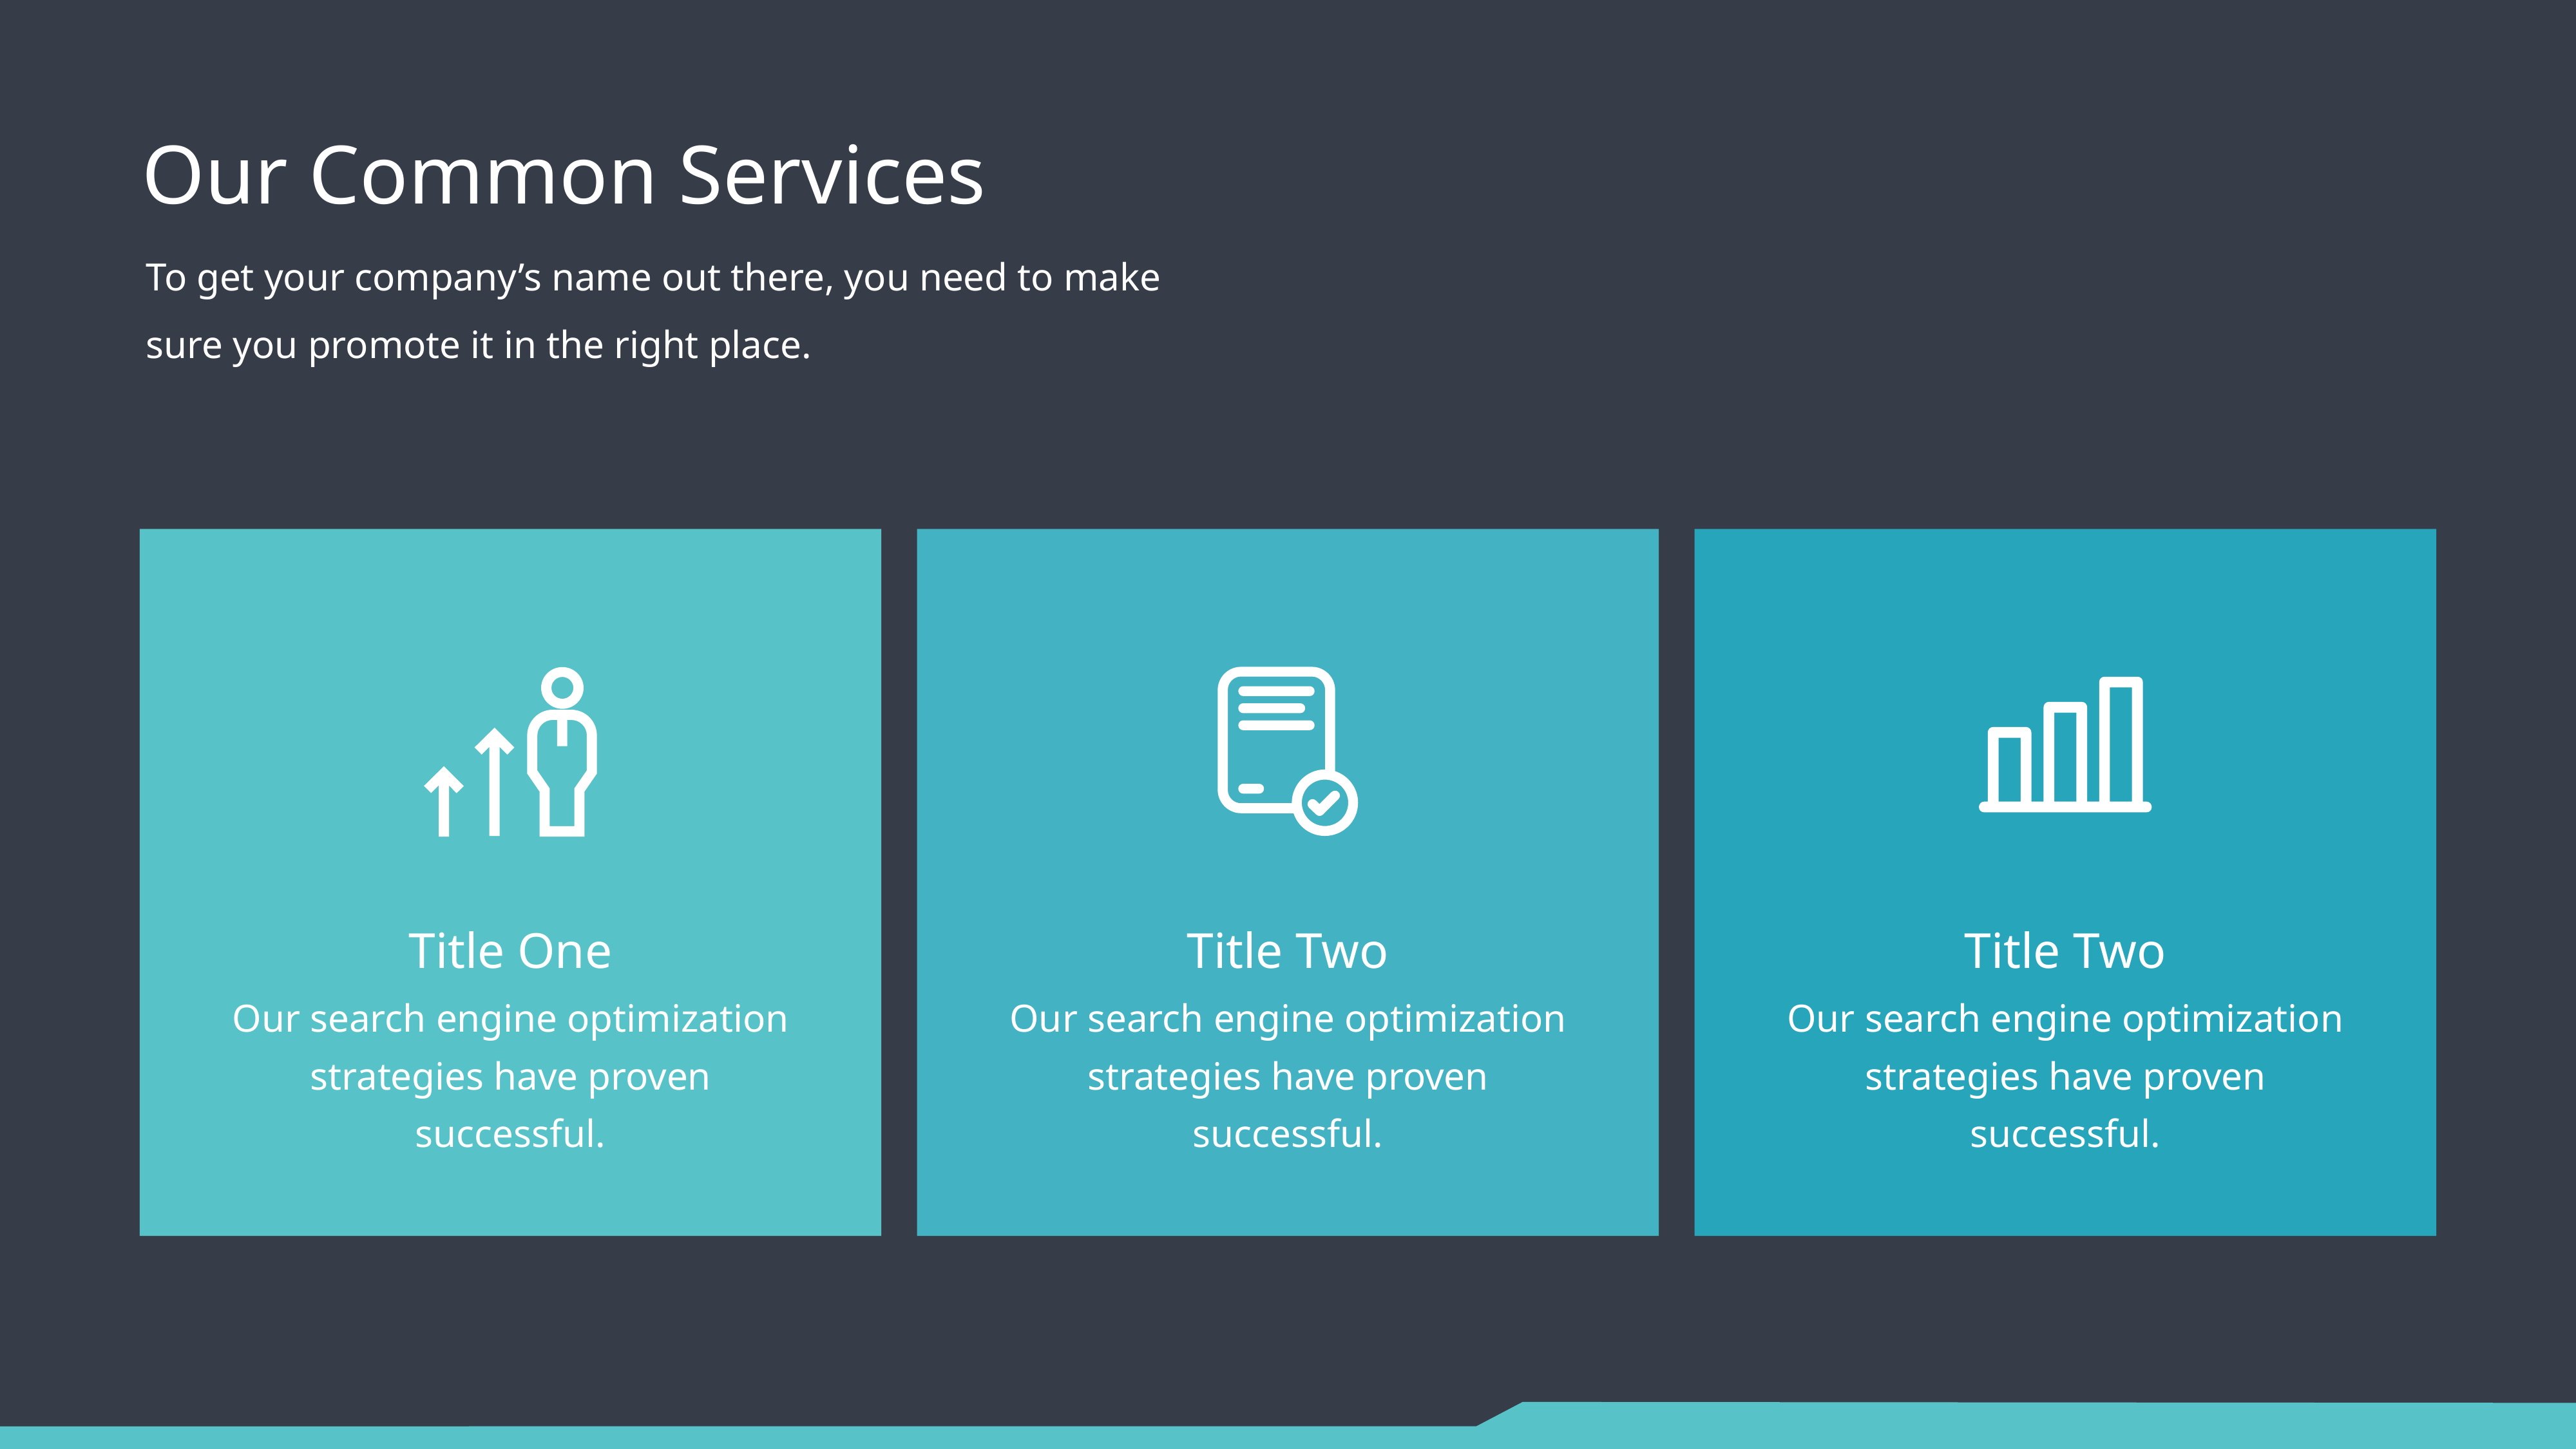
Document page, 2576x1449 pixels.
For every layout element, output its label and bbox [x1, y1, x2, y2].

text_box [132, 118, 1481, 363]
text_box [981, 915, 1595, 1098]
text_box [917, 528, 1659, 1236]
text_box [1979, 676, 2152, 813]
text_box [1694, 528, 2437, 1236]
text_box [0, 1401, 2576, 1449]
text_box [204, 667, 817, 1098]
text_box [1217, 667, 1359, 837]
text_box [139, 528, 882, 1236]
text_box [1759, 915, 2372, 1098]
